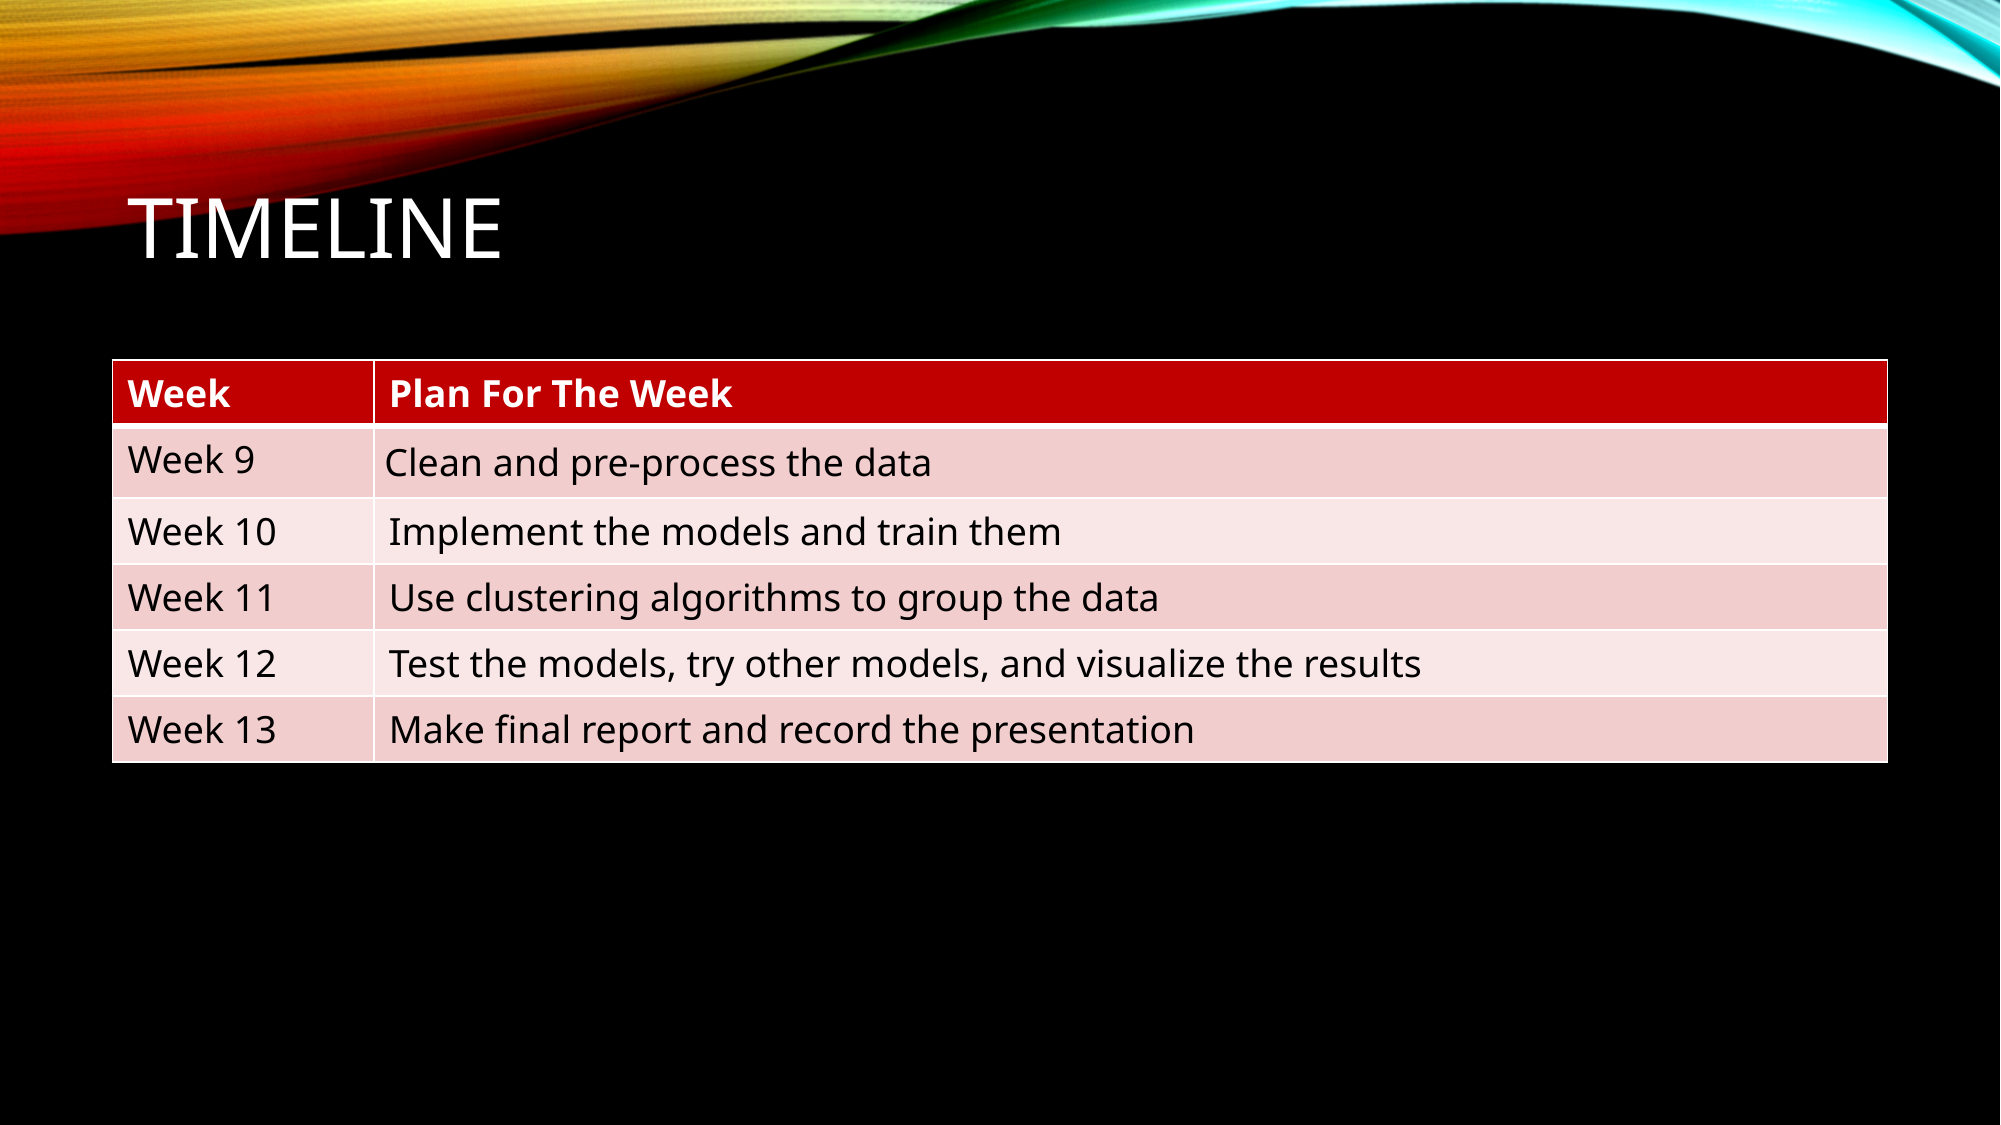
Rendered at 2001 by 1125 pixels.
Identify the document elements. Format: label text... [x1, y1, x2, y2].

table_header Plan For The Week [375, 361, 1887, 423]
table_cell Week 10 [113, 499, 373, 563]
table_cell Test the models, try other models, and visualize the results [375, 631, 1887, 695]
table_cell Week 13 [113, 697, 373, 761]
table_cell Week 9 [113, 429, 373, 497]
table_cell Implement the models and train them [375, 499, 1887, 563]
table_cell Week 12 [113, 631, 373, 695]
table_header Week [113, 361, 373, 423]
table_cell Make final report and record the presentation [375, 697, 1887, 761]
title TIMELINE [112, 125, 1888, 338]
table_cell Use clustering algorithms to group the data [375, 565, 1887, 629]
picture [0, 0, 2000, 237]
table_cell Clean and pre-process the data [375, 429, 1887, 497]
table_cell Week 11 [113, 565, 373, 629]
